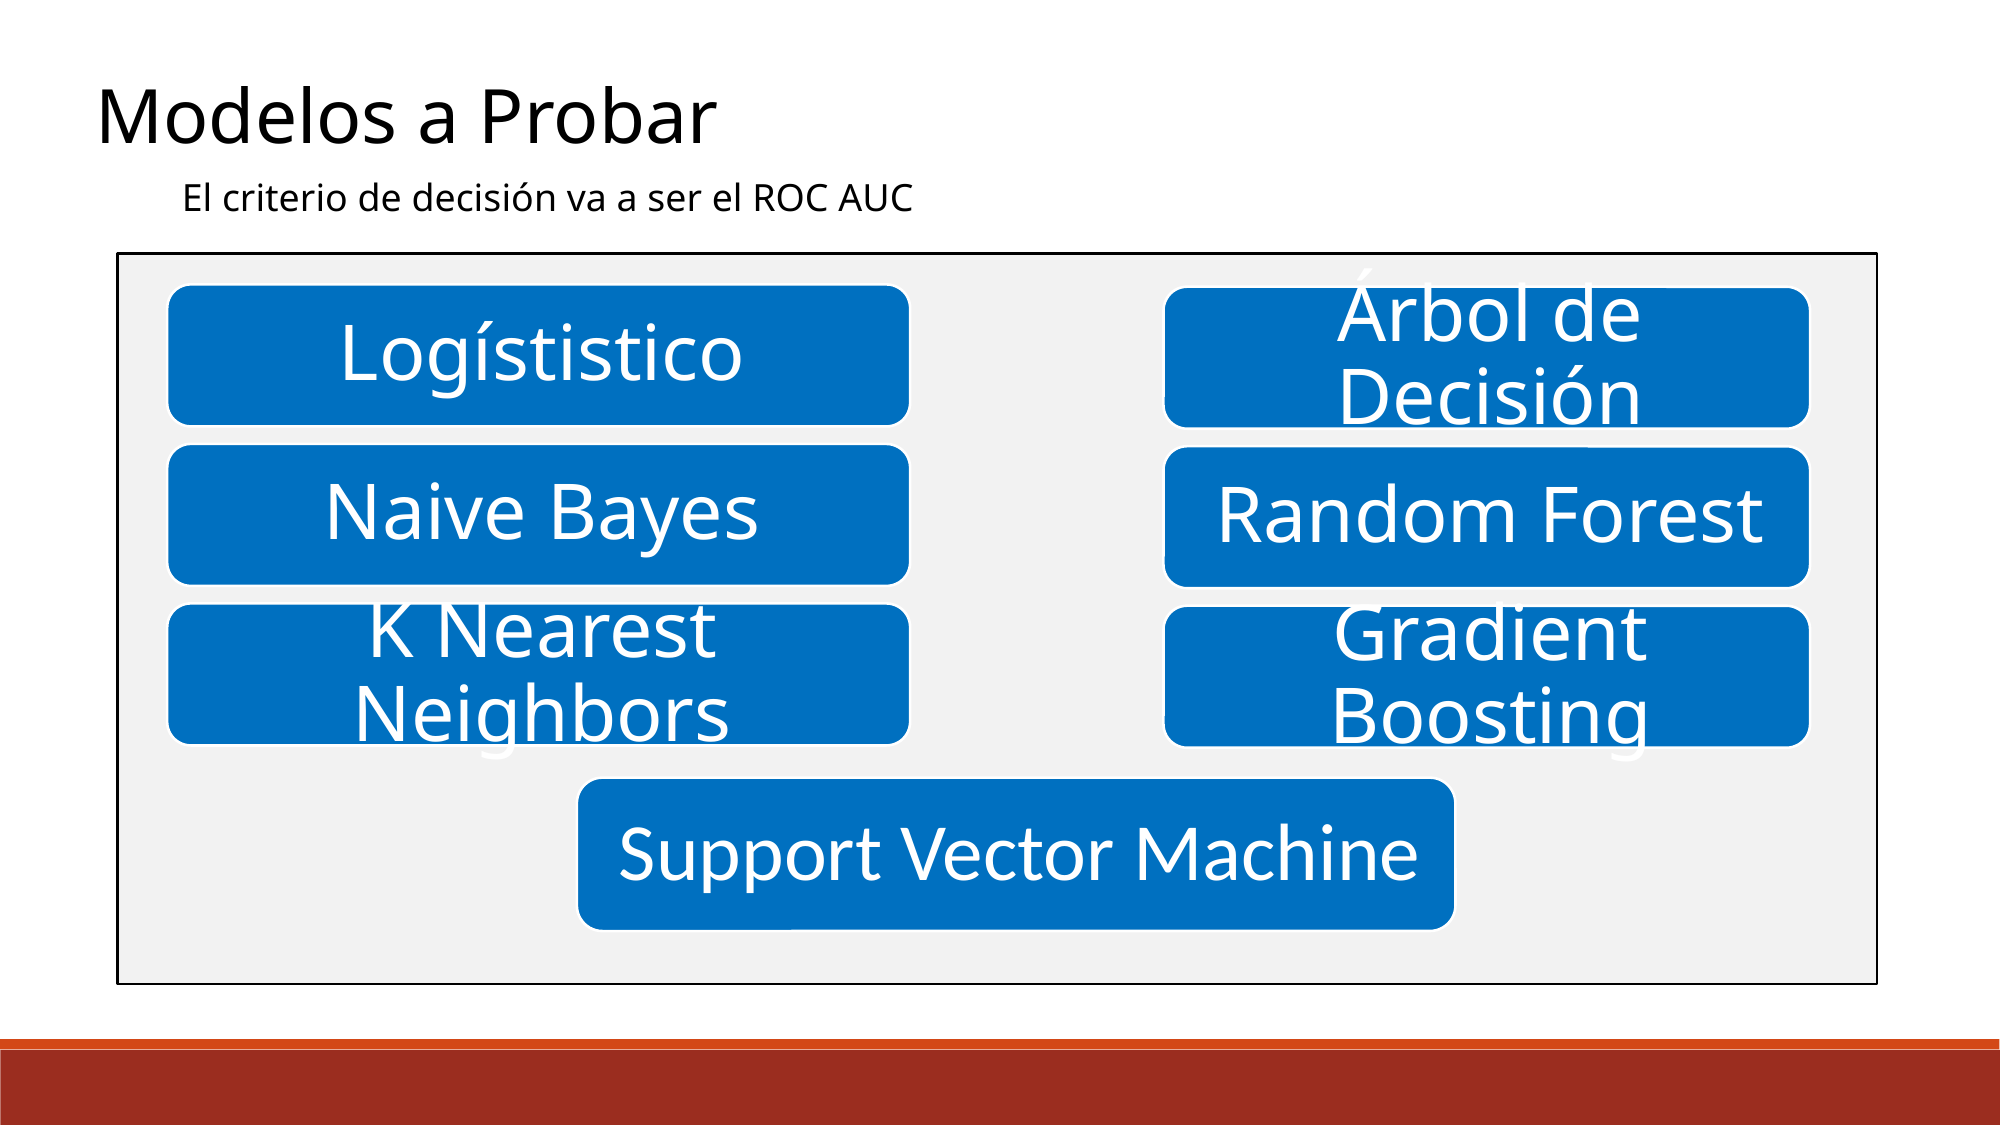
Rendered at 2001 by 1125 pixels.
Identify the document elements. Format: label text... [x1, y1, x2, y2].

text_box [576, 731, 1456, 978]
text_box [919, 252, 1878, 985]
text_box El criterio de decisión va a ser el ROC AUC [167, 166, 1735, 227]
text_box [1162, 284, 1811, 750]
text_box [116, 252, 577, 985]
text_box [166, 232, 911, 798]
text_box Modelos a Probar [80, 60, 1920, 166]
